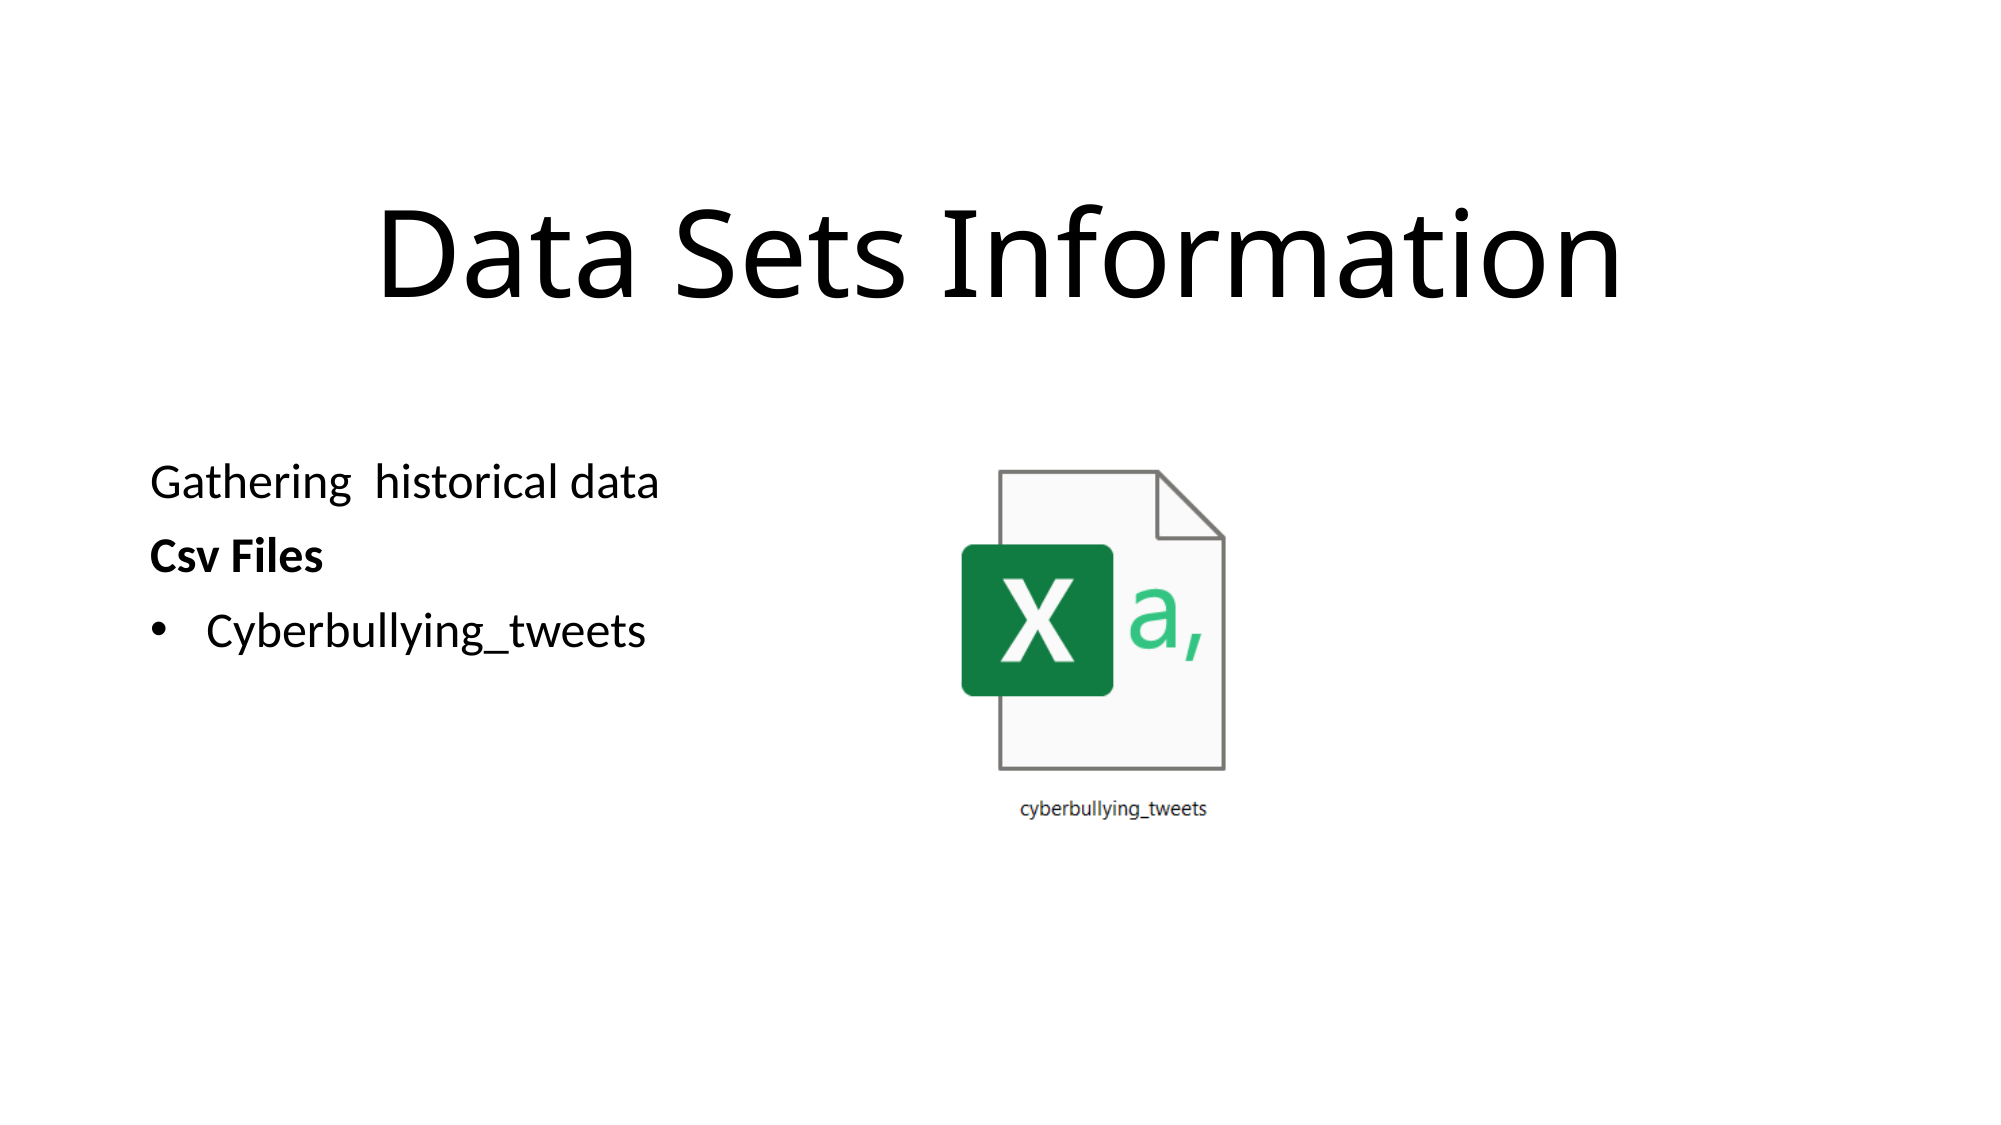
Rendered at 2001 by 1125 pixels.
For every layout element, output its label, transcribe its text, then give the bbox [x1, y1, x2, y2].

title Data Sets Information [249, 184, 1750, 332]
subtitle Gathering historical data Csv Files Cyberbullying_tweets [135, 447, 717, 941]
picture [924, 447, 1284, 836]
